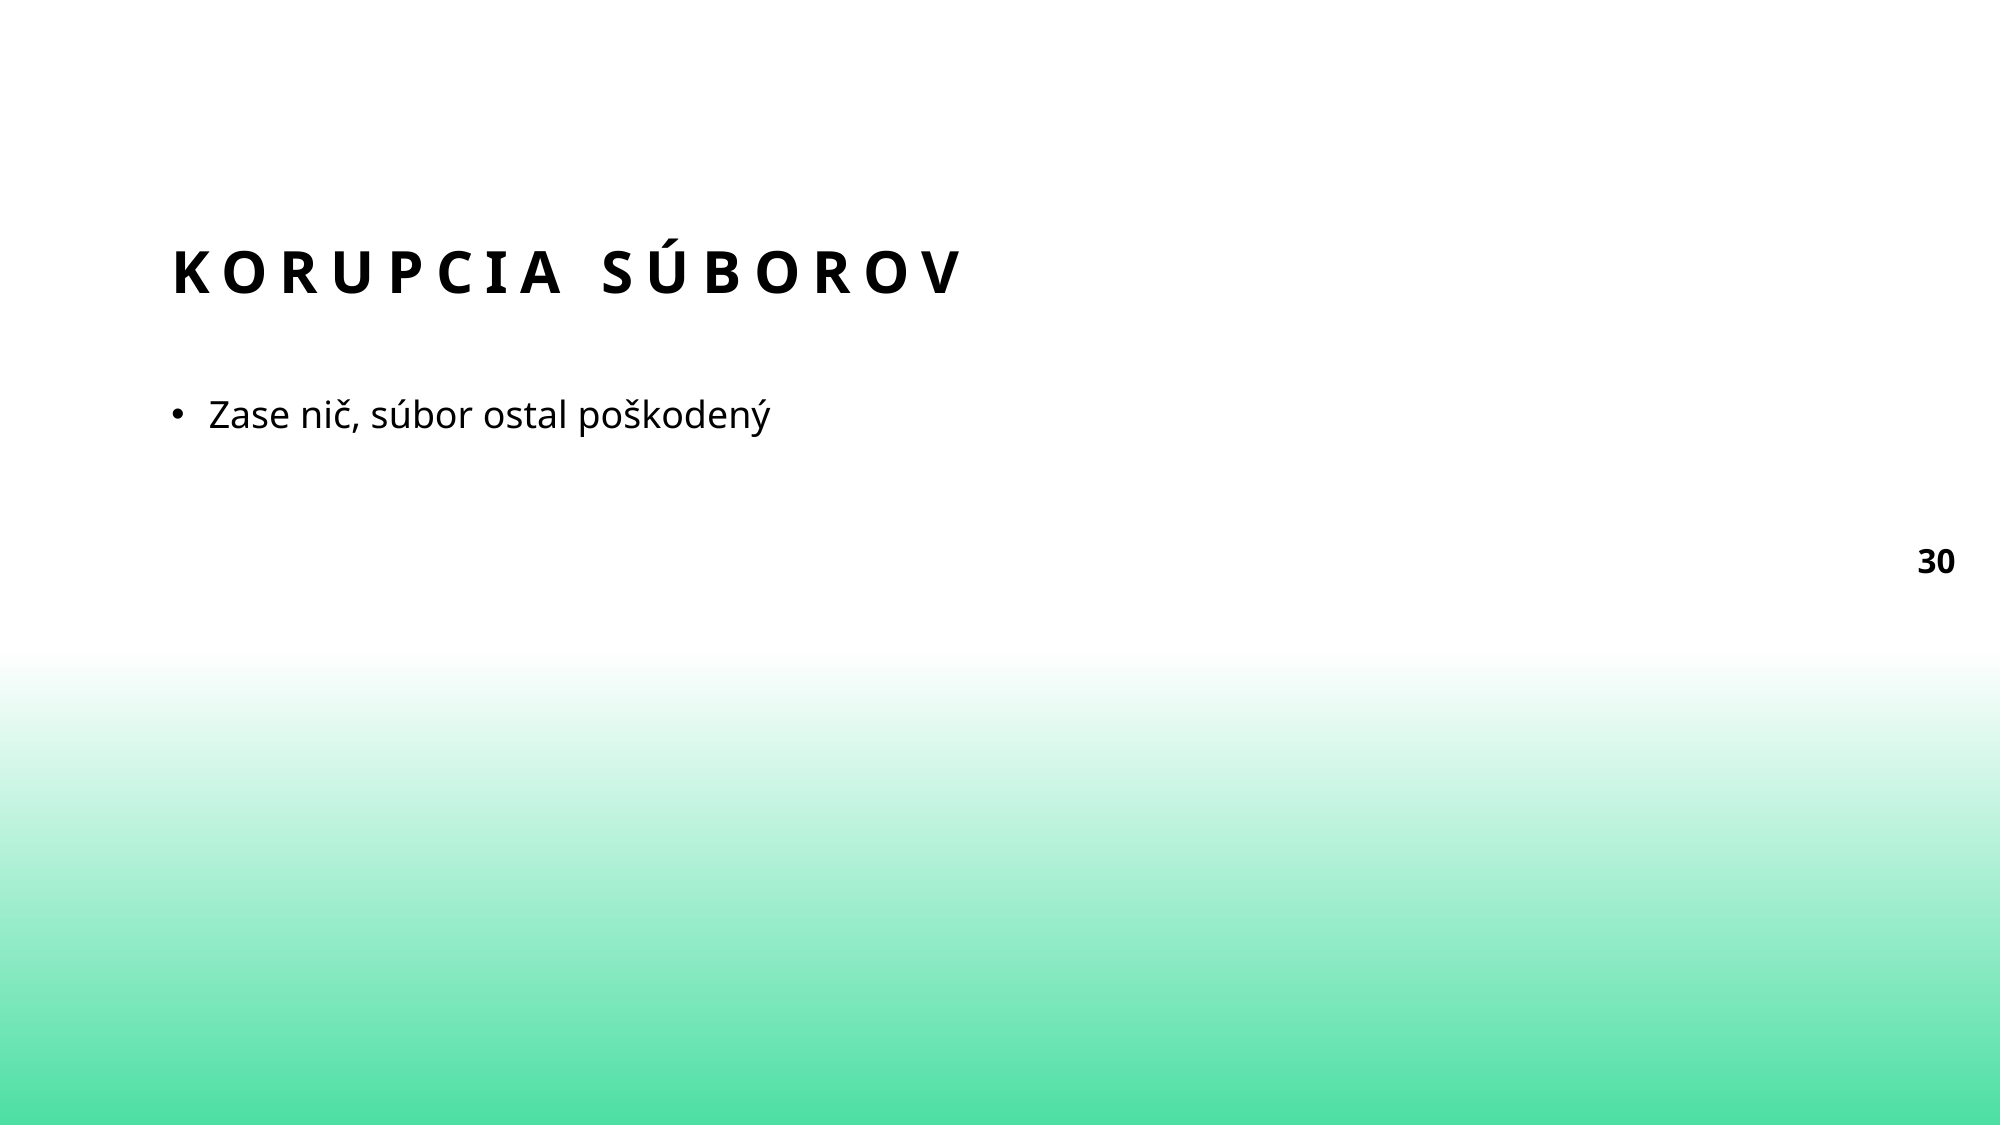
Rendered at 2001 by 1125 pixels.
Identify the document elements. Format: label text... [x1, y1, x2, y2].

title Korupcia súborov [156, 124, 1844, 313]
slide_number 30 [1892, 532, 1981, 593]
list Zase nič, súbor ostal poškodený [156, 375, 1844, 1014]
